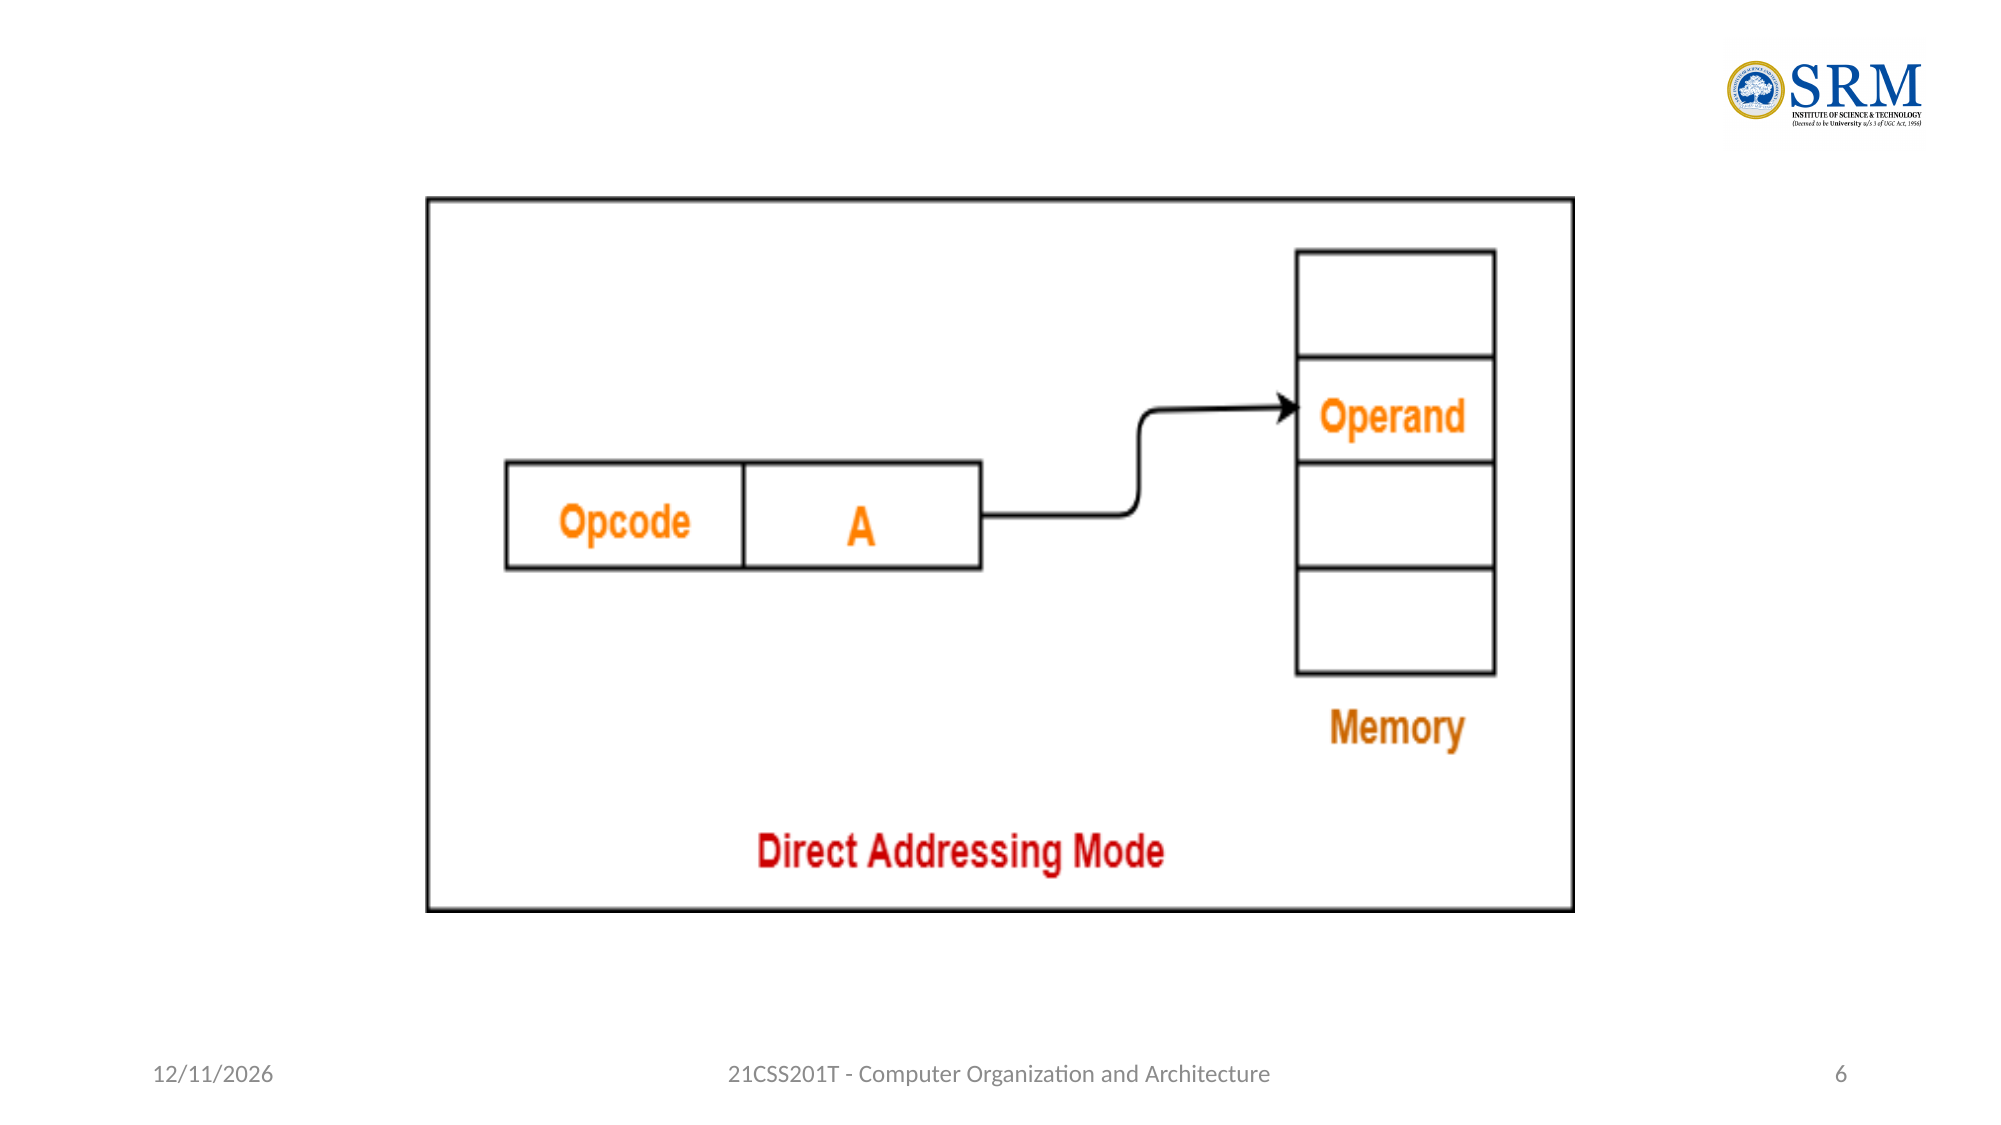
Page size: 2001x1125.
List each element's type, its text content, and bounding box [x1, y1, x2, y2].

slide_number 6 [1412, 1042, 1863, 1103]
picture [424, 196, 1575, 913]
footer 21CSS201T - Computer Organization and Architecture [662, 1042, 1338, 1103]
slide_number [137, 1042, 588, 1103]
picture [1723, 37, 1926, 151]
